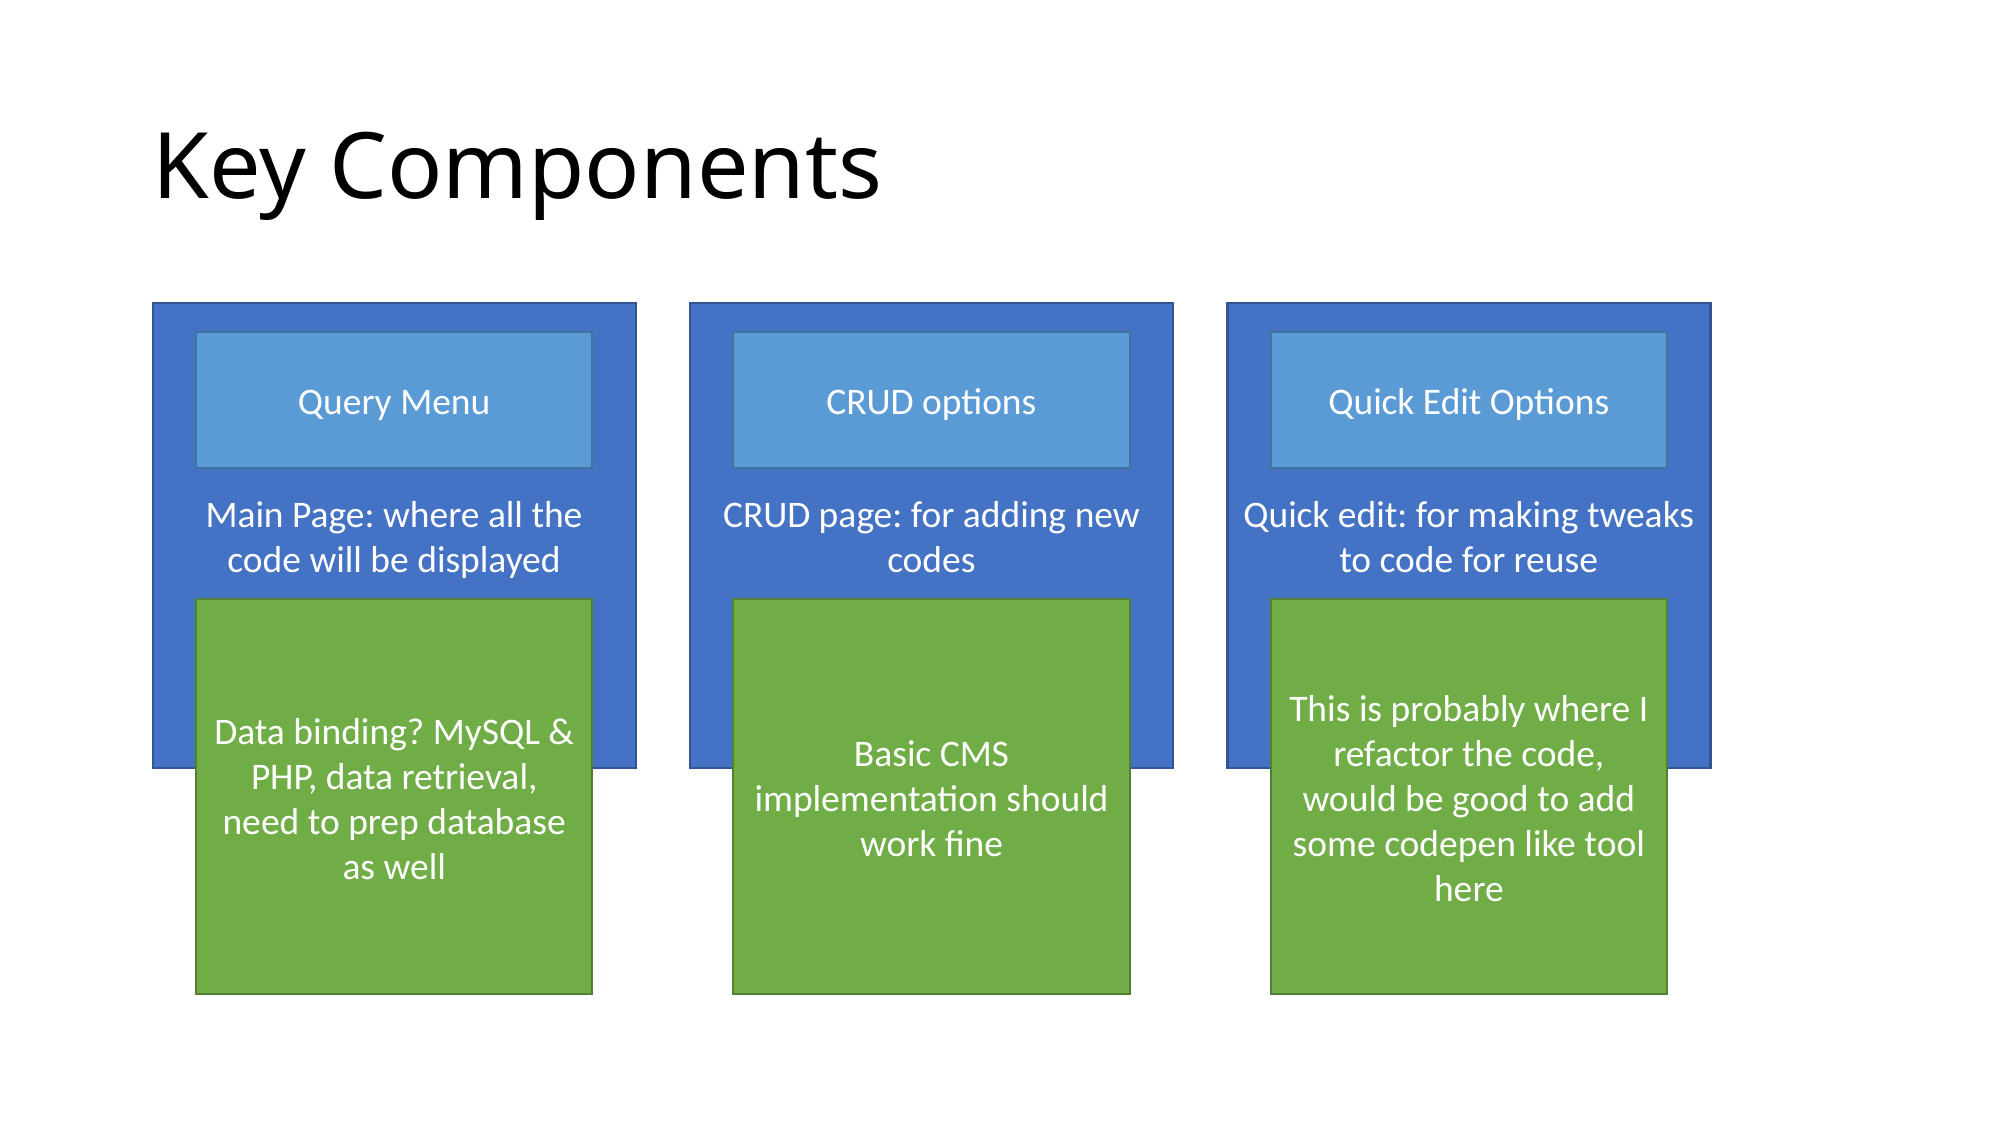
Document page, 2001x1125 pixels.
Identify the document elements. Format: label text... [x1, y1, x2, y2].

text_box Quick edit: for making tweaks to code for reuse [1226, 302, 1712, 769]
text_box Basic CMS implementation should work fine [732, 598, 1131, 995]
text_box Quick Edit Options [1270, 331, 1668, 469]
text_box Query Menu [195, 331, 593, 469]
text_box Main Page: where all the code will be displayed [152, 302, 637, 769]
text_box CRUD page: for adding new codes [689, 302, 1174, 769]
text_box This is probably where I refactor the code, would be good to add some codepen like tool here [1270, 598, 1668, 995]
text_box Data binding? MySQL & PHP, data retrieval, need to prep database as well [195, 598, 593, 995]
text_box CRUD options [732, 331, 1131, 469]
title Key Components [137, 59, 1863, 278]
